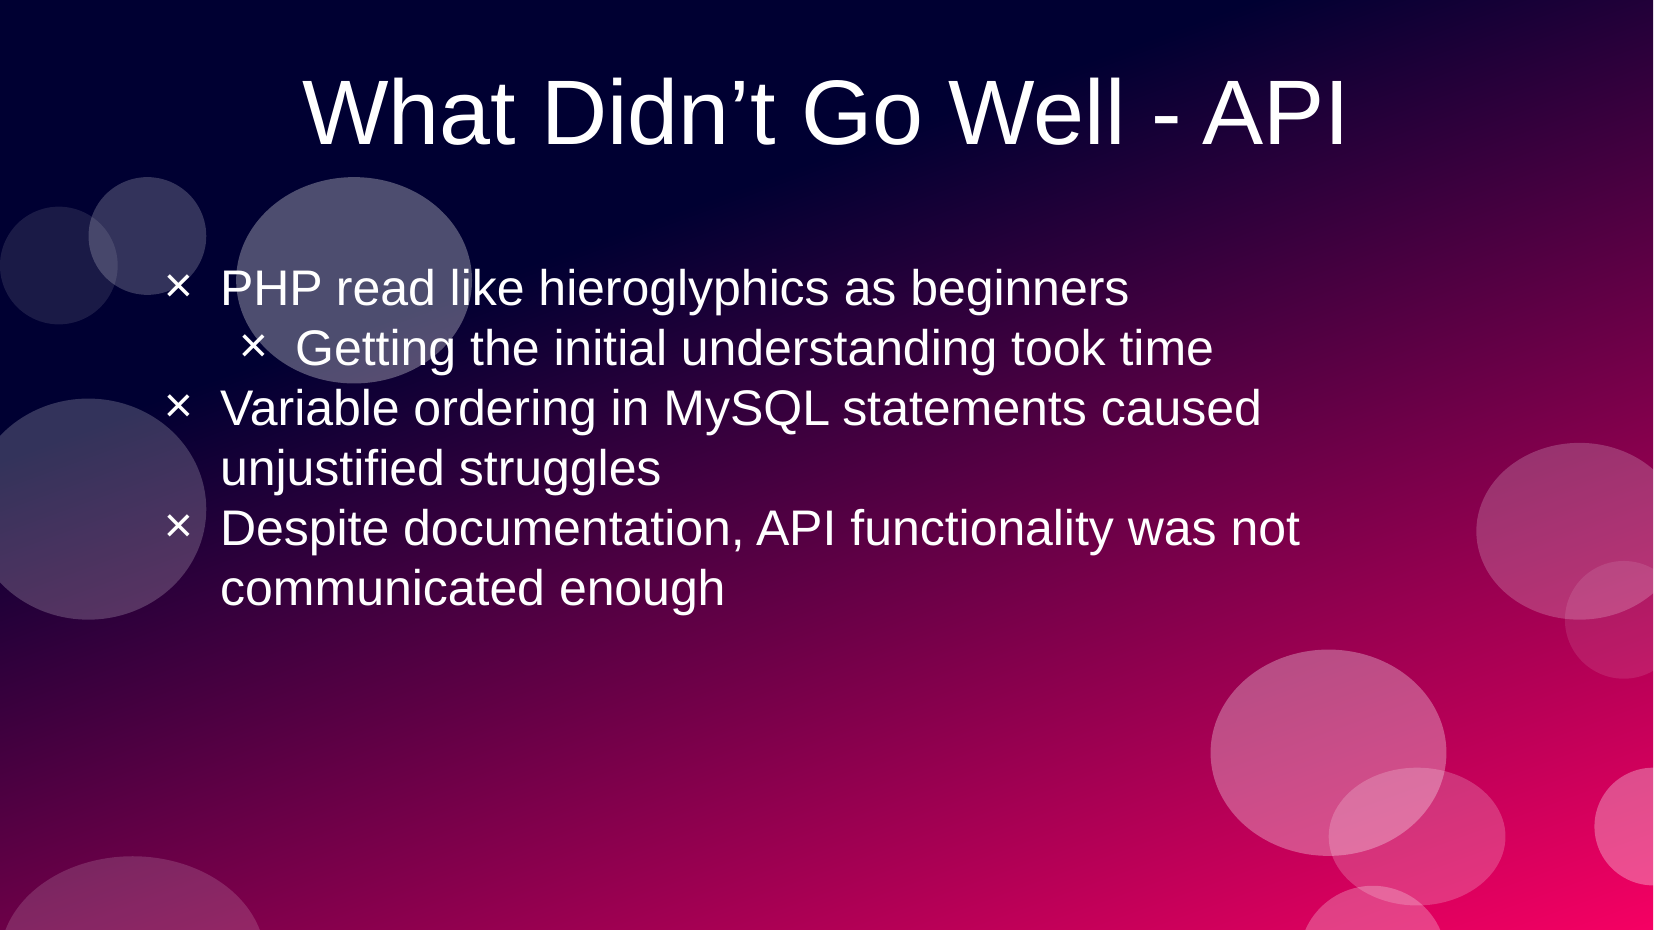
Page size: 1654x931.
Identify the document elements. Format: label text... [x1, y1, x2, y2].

title What Didn’t Go Well - API [82, 36, 1571, 193]
text_box PHP read like hieroglyphics as beginners Getting the initial understanding took time Variable ordering in MySQL statements caused unjustified struggles Despite documentation, API functionality was not communicated enough [149, 247, 1505, 623]
